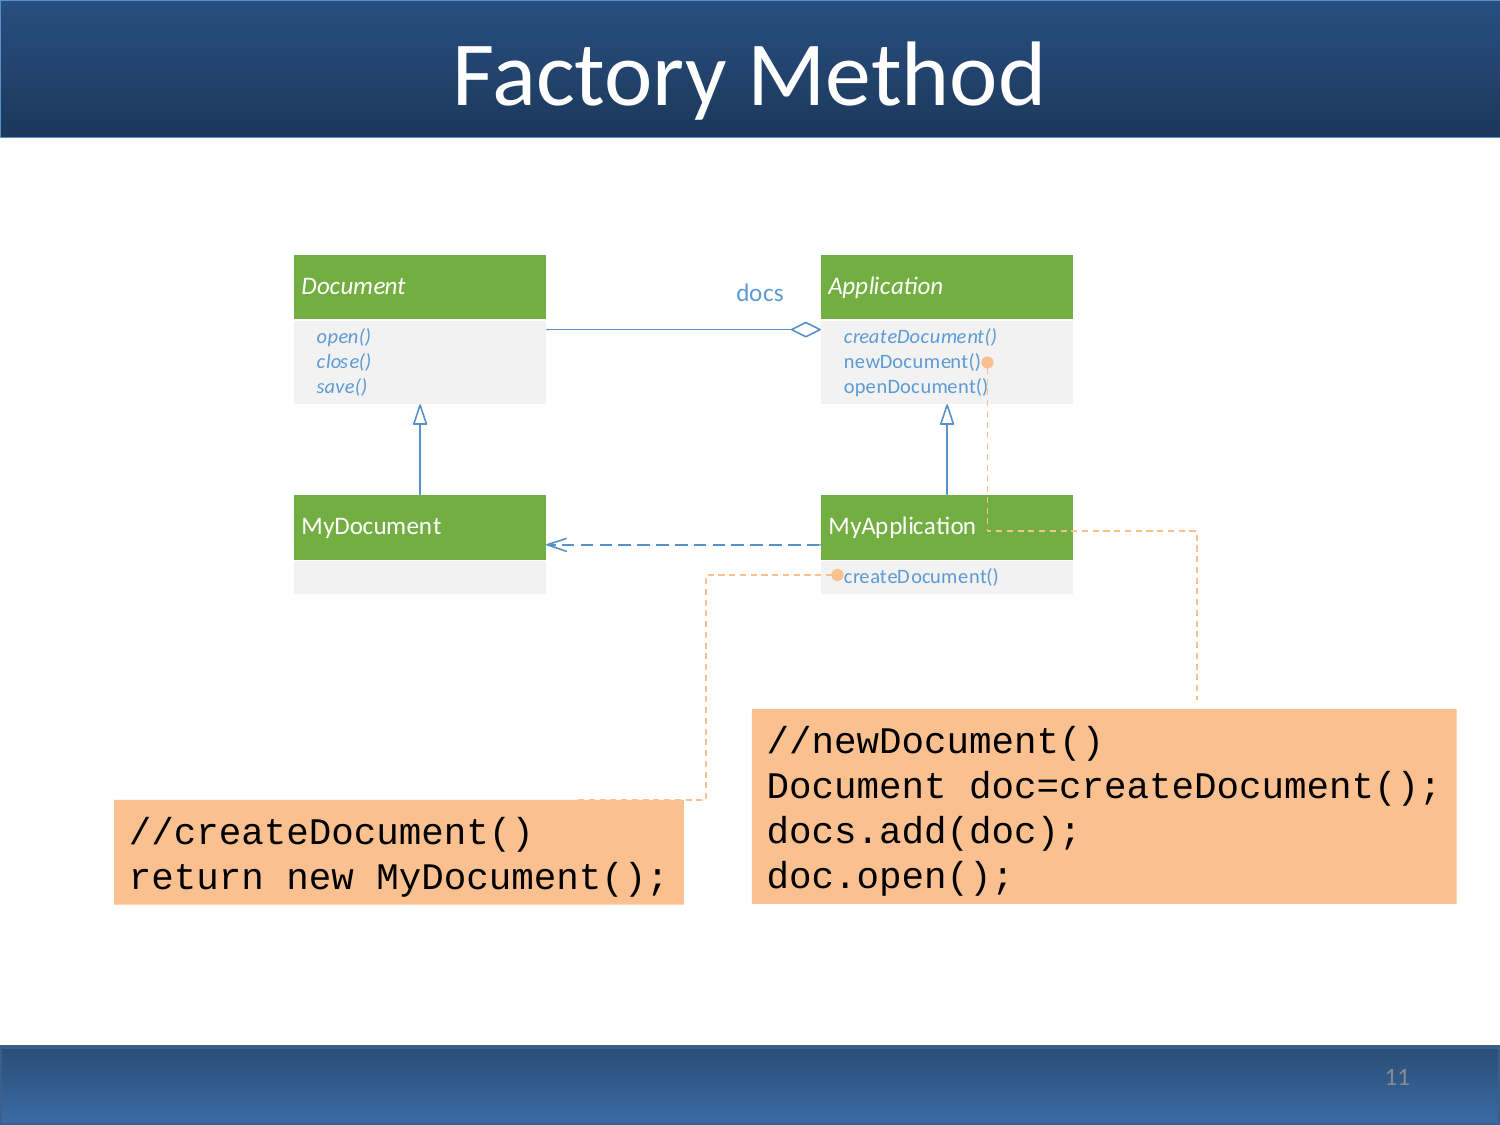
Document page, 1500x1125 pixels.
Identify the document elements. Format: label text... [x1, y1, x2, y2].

title Factory Method [0, 0, 1500, 138]
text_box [923, 426, 1262, 637]
slide_number 11 [1074, 1045, 1425, 1106]
text_box //createDocument() return new MyDocument(); [114, 799, 684, 905]
text_box //newDocument() Document doc=createDocument(); docs.add(doc); doc.open(); [751, 709, 1457, 904]
picture [286, 250, 1076, 601]
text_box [574, 574, 838, 801]
